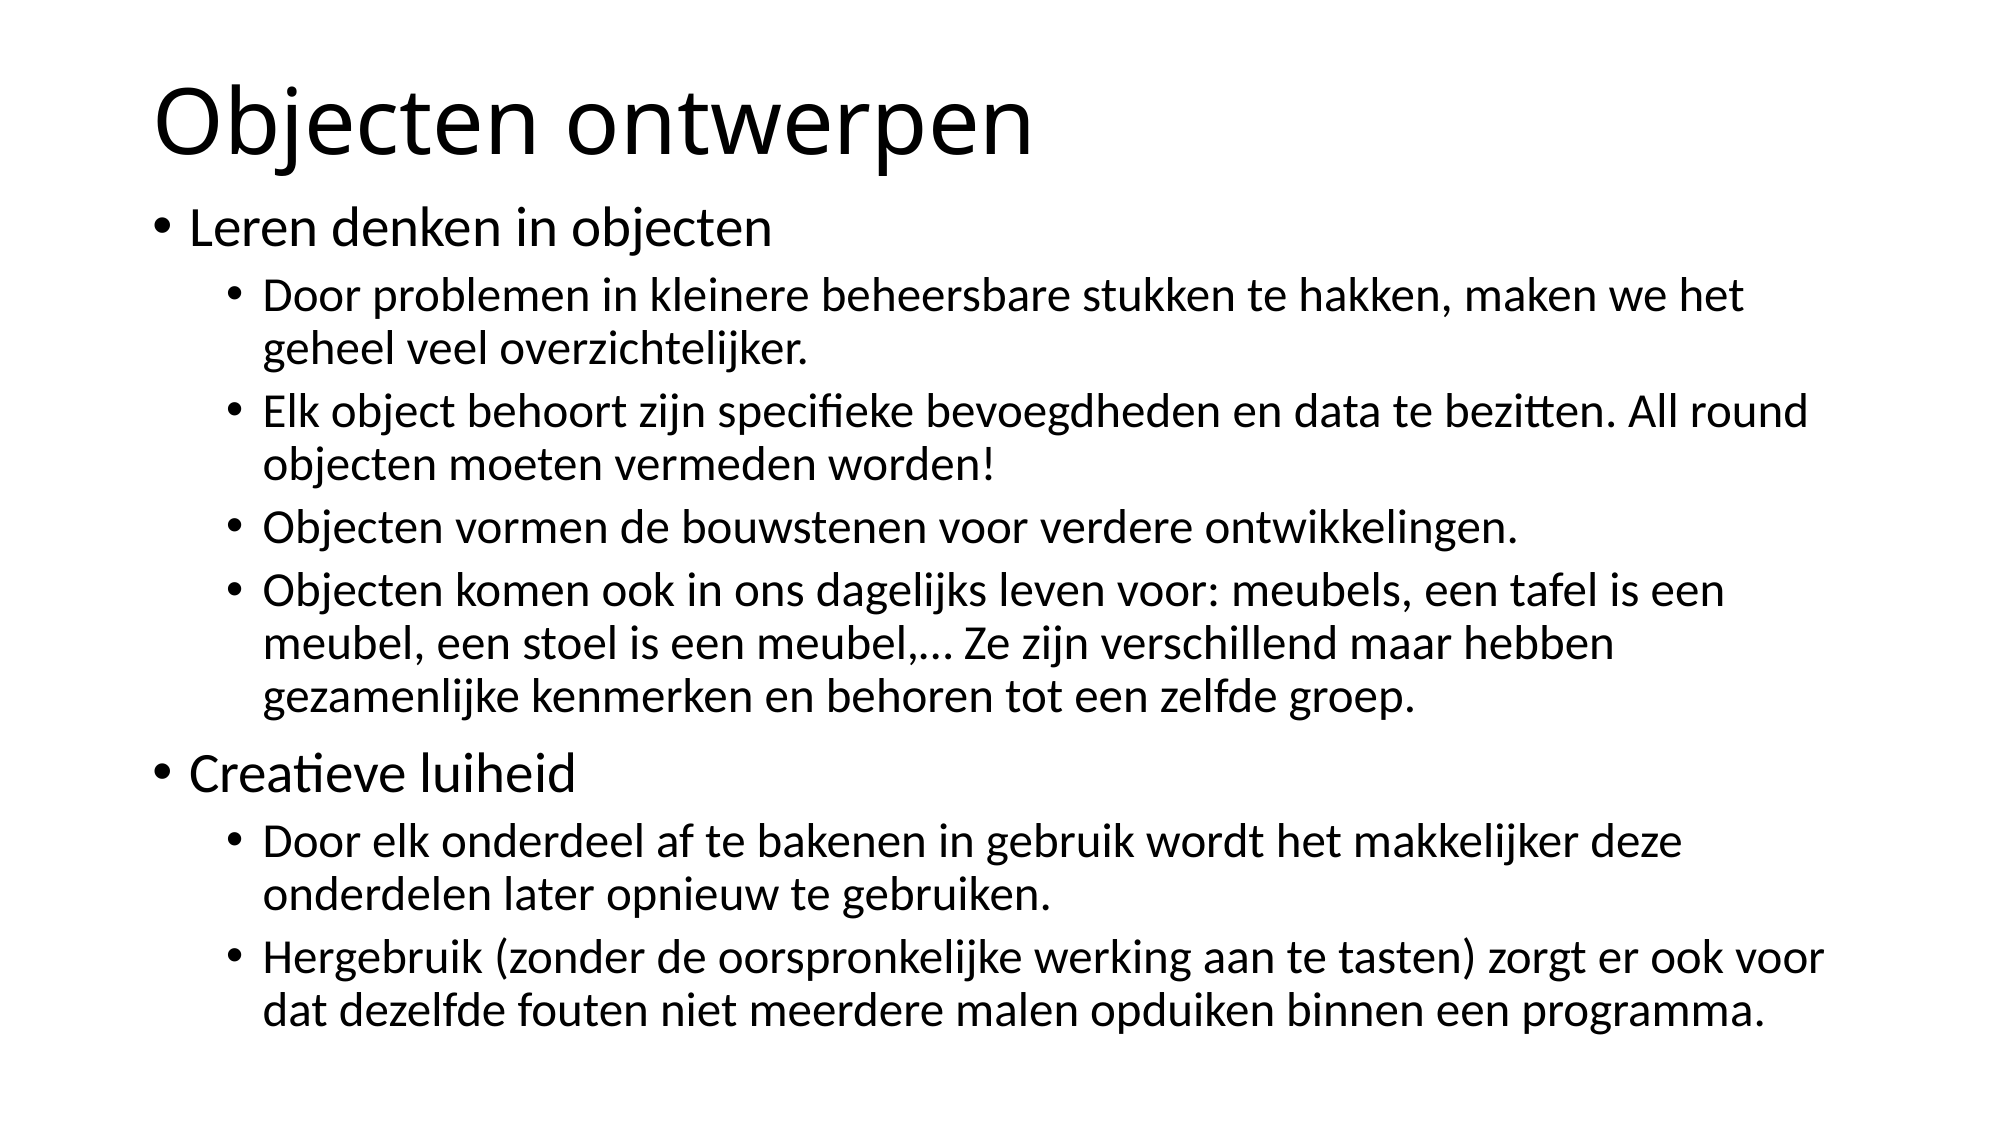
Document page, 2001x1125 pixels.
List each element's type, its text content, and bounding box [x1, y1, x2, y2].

list Leren denken in objecten Door problemen in kleinere beheersbare stukken te hakken, maken we het geheel veel overzichtelijker. Elk object behoort zijn specifieke bevoegdheden en data te bezitten. All round objecten moeten vermeden worden! Objecten vormen de bouwstenen voor verdere ontwikkelingen. Objecten komen ook in ons dagelijks leven voor: meubels, een tafel is een meubel, een stoel is een meubel,… Ze zijn verschillend maar hebben gezamenlijke kenmerken en behoren tot een zelfde groep. Creatieve luiheid Door elk onderdeel af te bakenen in gebruik wordt het makkelijker deze onderdelen later opnieuw te gebruiken. Hergebruik (zonder de oorspronkelijke werking aan te tasten) zorgt er ook voor dat dezelfde fouten niet meerdere malen opduiken binnen een programma. [137, 190, 1863, 1088]
title Objecten ontwerpen [137, 59, 1863, 190]
